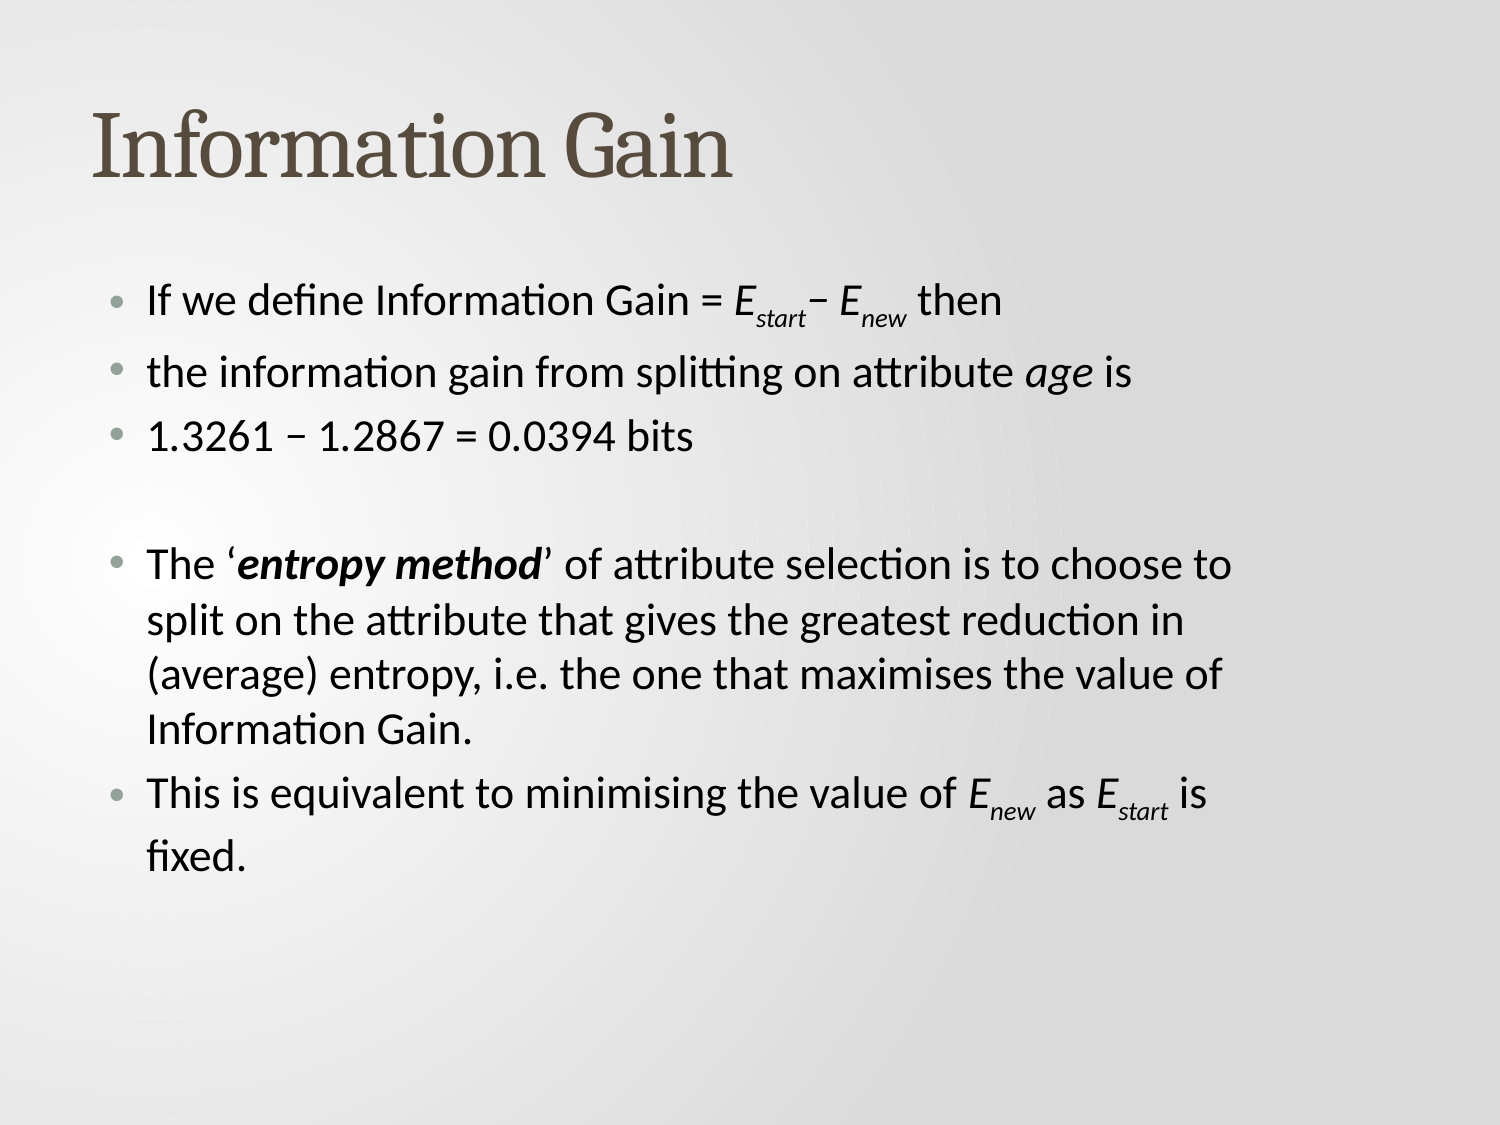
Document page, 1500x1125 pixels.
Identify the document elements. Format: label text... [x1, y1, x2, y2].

list If we define Information Gain = Estart− Enew then the information gain from splitting on attribute age is 1.3261 − 1.2867 = 0.0394 bits The ‘entropy method’ of attribute selection is to choose to split on the attribute that gives the greatest reduction in (average) entropy, i.e. the one that maximises the value of Information Gain. This is equivalent to minimising the value of Enew as Estart is fixed. [75, 262, 1325, 1050]
title Information Gain [75, 45, 1325, 233]
